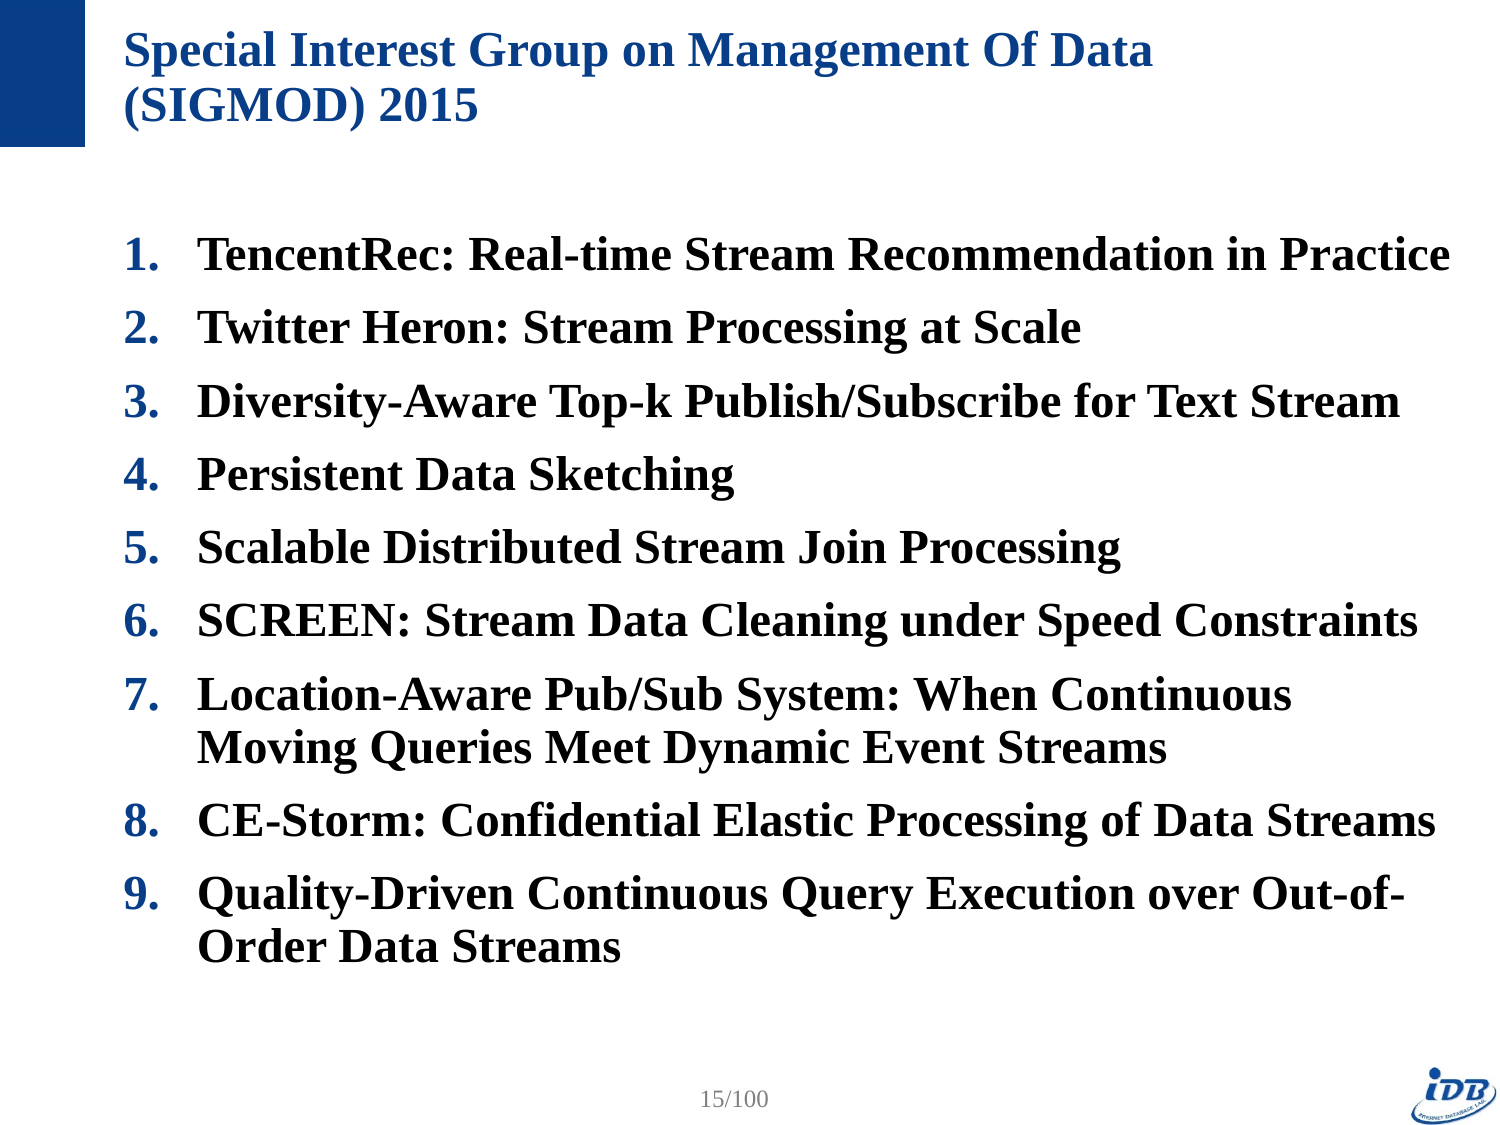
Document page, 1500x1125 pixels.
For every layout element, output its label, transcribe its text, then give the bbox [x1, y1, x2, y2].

list TencentRec: Real-time Stream Recommendation in Practice Twitter Heron: Stream Processing at Scale Diversity-Aware Top-k Publish/Subscribe for Text Stream Persistent Data Sketching Scalable Distributed Stream Join Processing SCREEN: Stream Data Cleaning under Speed Constraints Location-Aware Pub/Sub System: When Continuous Moving Queries Meet Dynamic Event Streams CE-Storm: Confidential Elastic Processing of Data Streams Quality-Driven Continuous Query Execution over Out-of-Order Data Streams [108, 220, 1471, 1079]
picture [1411, 1067, 1497, 1125]
picture [0, 0, 85, 147]
title Special Interest Group on Management Of Data (SIGMOD) 2015 [108, 15, 1379, 140]
